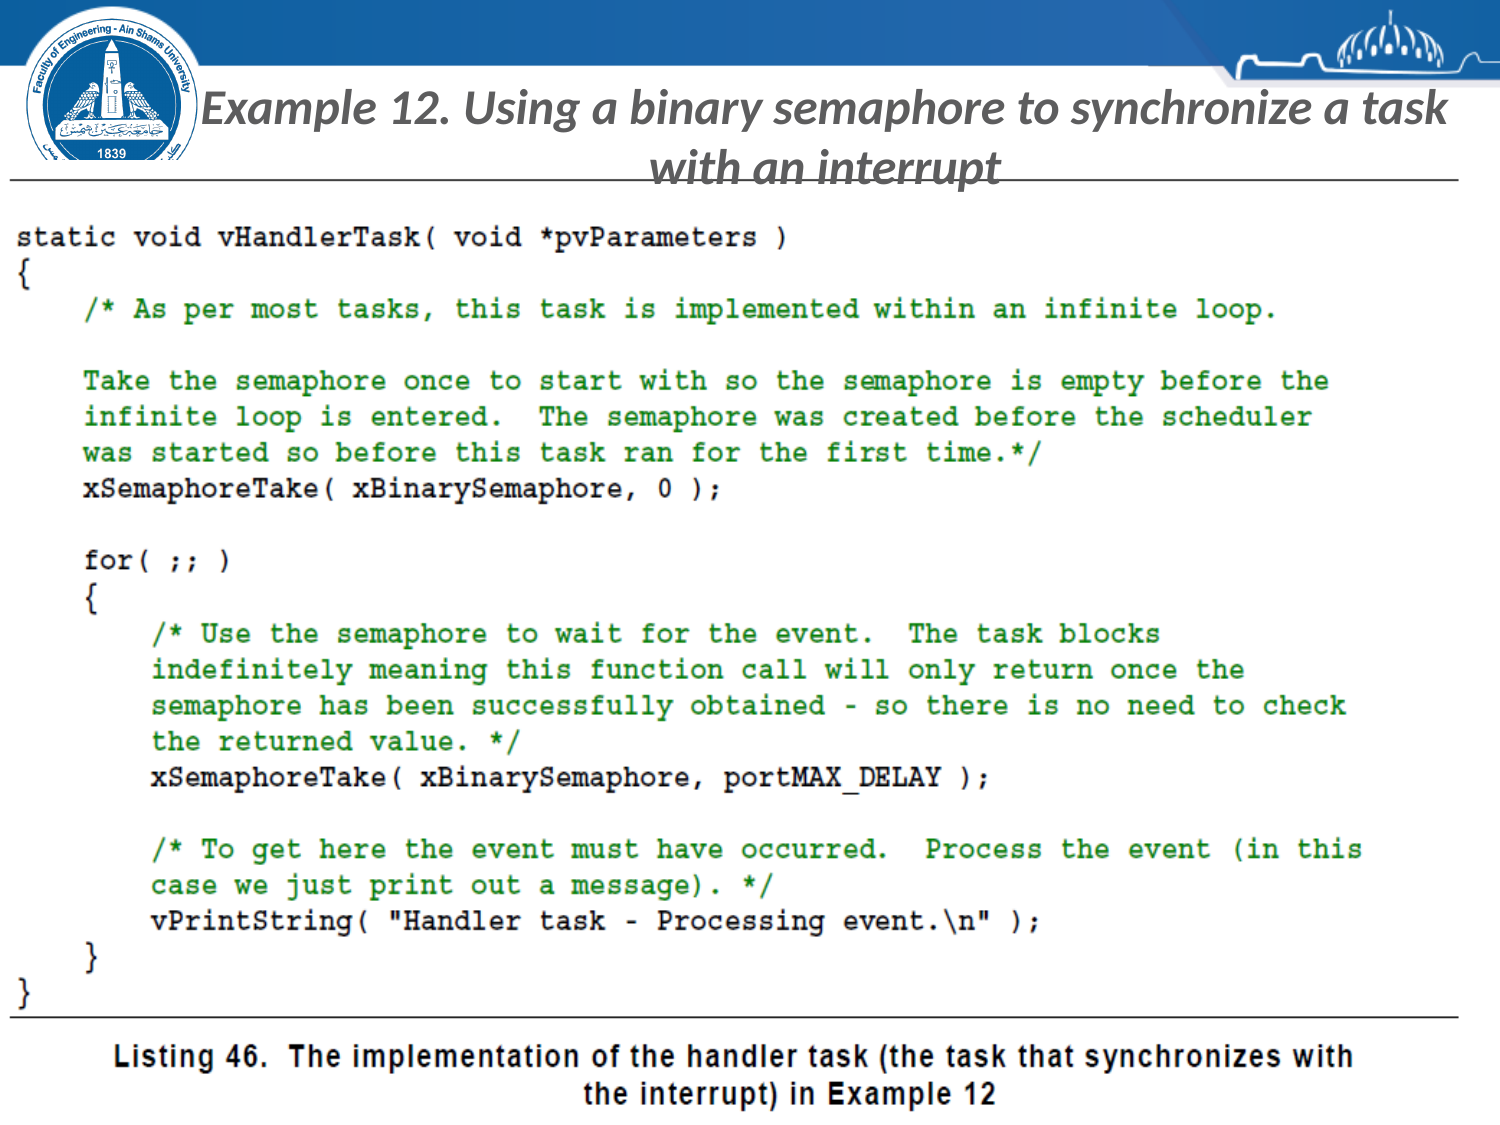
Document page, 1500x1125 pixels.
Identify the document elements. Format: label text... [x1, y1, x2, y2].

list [0, 160, 1500, 1125]
title Example 12. Using a binary semaphore to synchronize a task with an interrupt [150, 41, 1500, 160]
picture [0, 0, 1500, 160]
